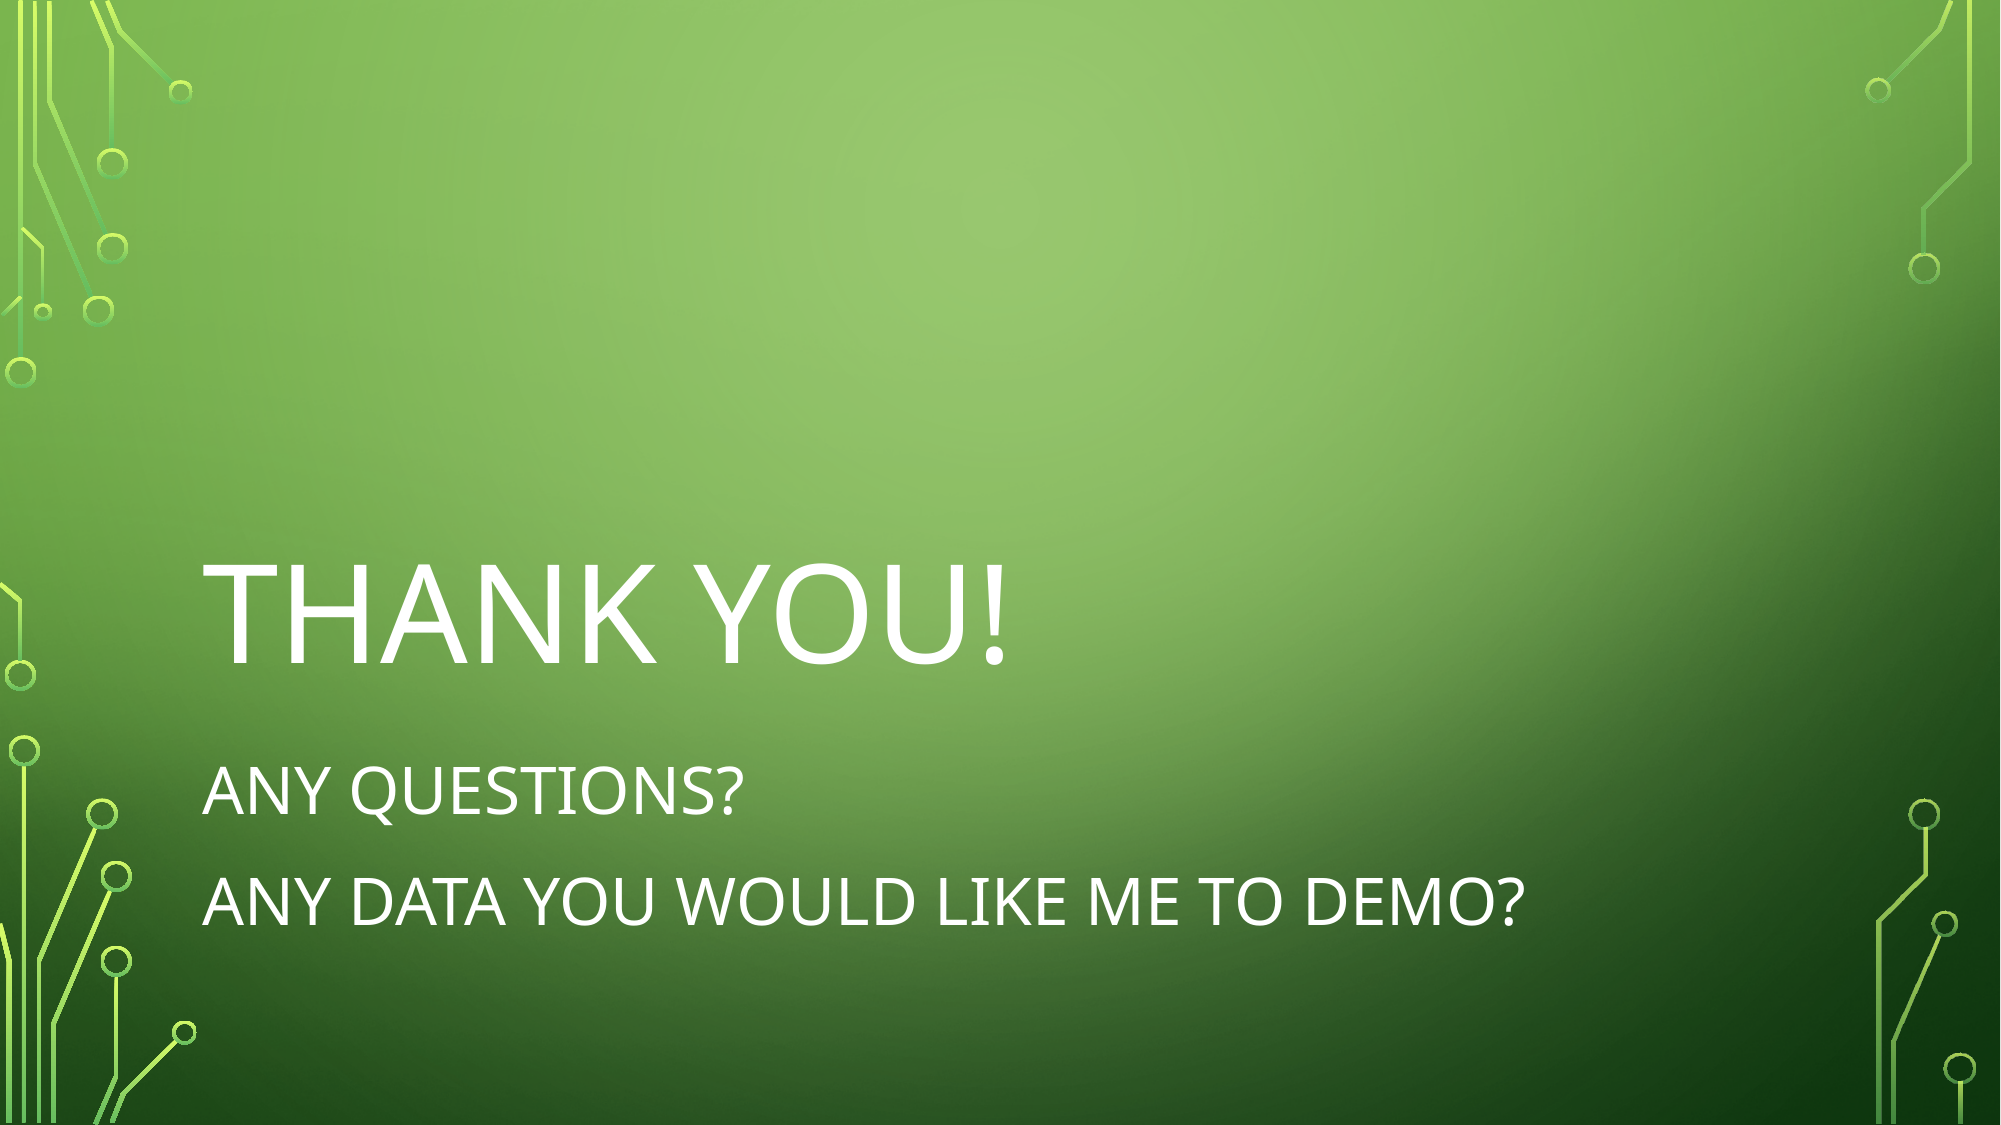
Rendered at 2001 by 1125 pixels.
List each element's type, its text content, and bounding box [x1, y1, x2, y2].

title Thank You! [187, 232, 1813, 701]
list Any questions? Any data you would like me to Demo? [187, 725, 1813, 952]
